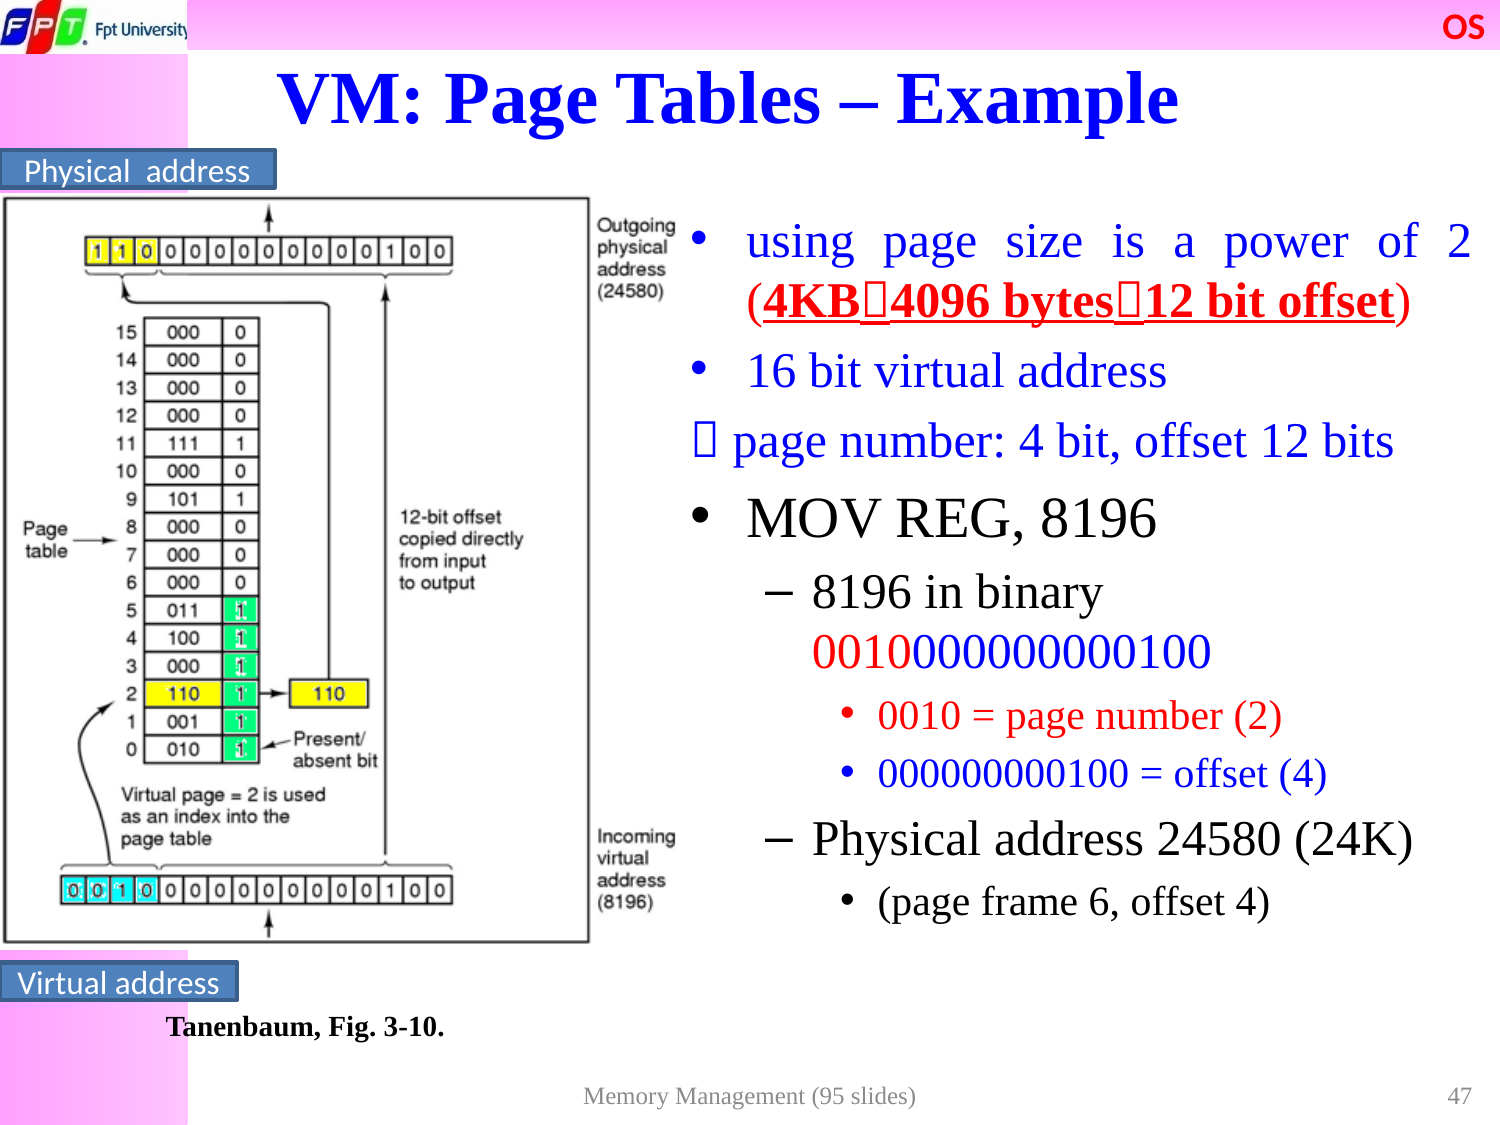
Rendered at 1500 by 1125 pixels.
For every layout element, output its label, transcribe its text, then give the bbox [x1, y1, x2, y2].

slide_number 47 [1137, 1074, 1488, 1116]
title VM: Page Tables – Example [62, 0, 1413, 188]
text_box Tanenbaum, Fig. 3-10. [150, 999, 461, 1050]
picture [0, 0, 62, 54]
text_box Physical address [0, 148, 277, 190]
picture [0, 193, 683, 951]
list using page size is a power of 2 (4KB4096 bytes12 bit offset) 16 bit virtual address  page number: 4 bit, offset 12 bits MOV REG, 8196 8196 in binary 0010000000000100 0010 = page number (2) 000000000100 = offset (4) Physical address 24580 (24K) (page frame 6, offset 4) [675, 200, 1488, 1025]
footer Memory Management (95 slides) [512, 1074, 988, 1116]
text_box Virtual address [0, 960, 239, 1002]
